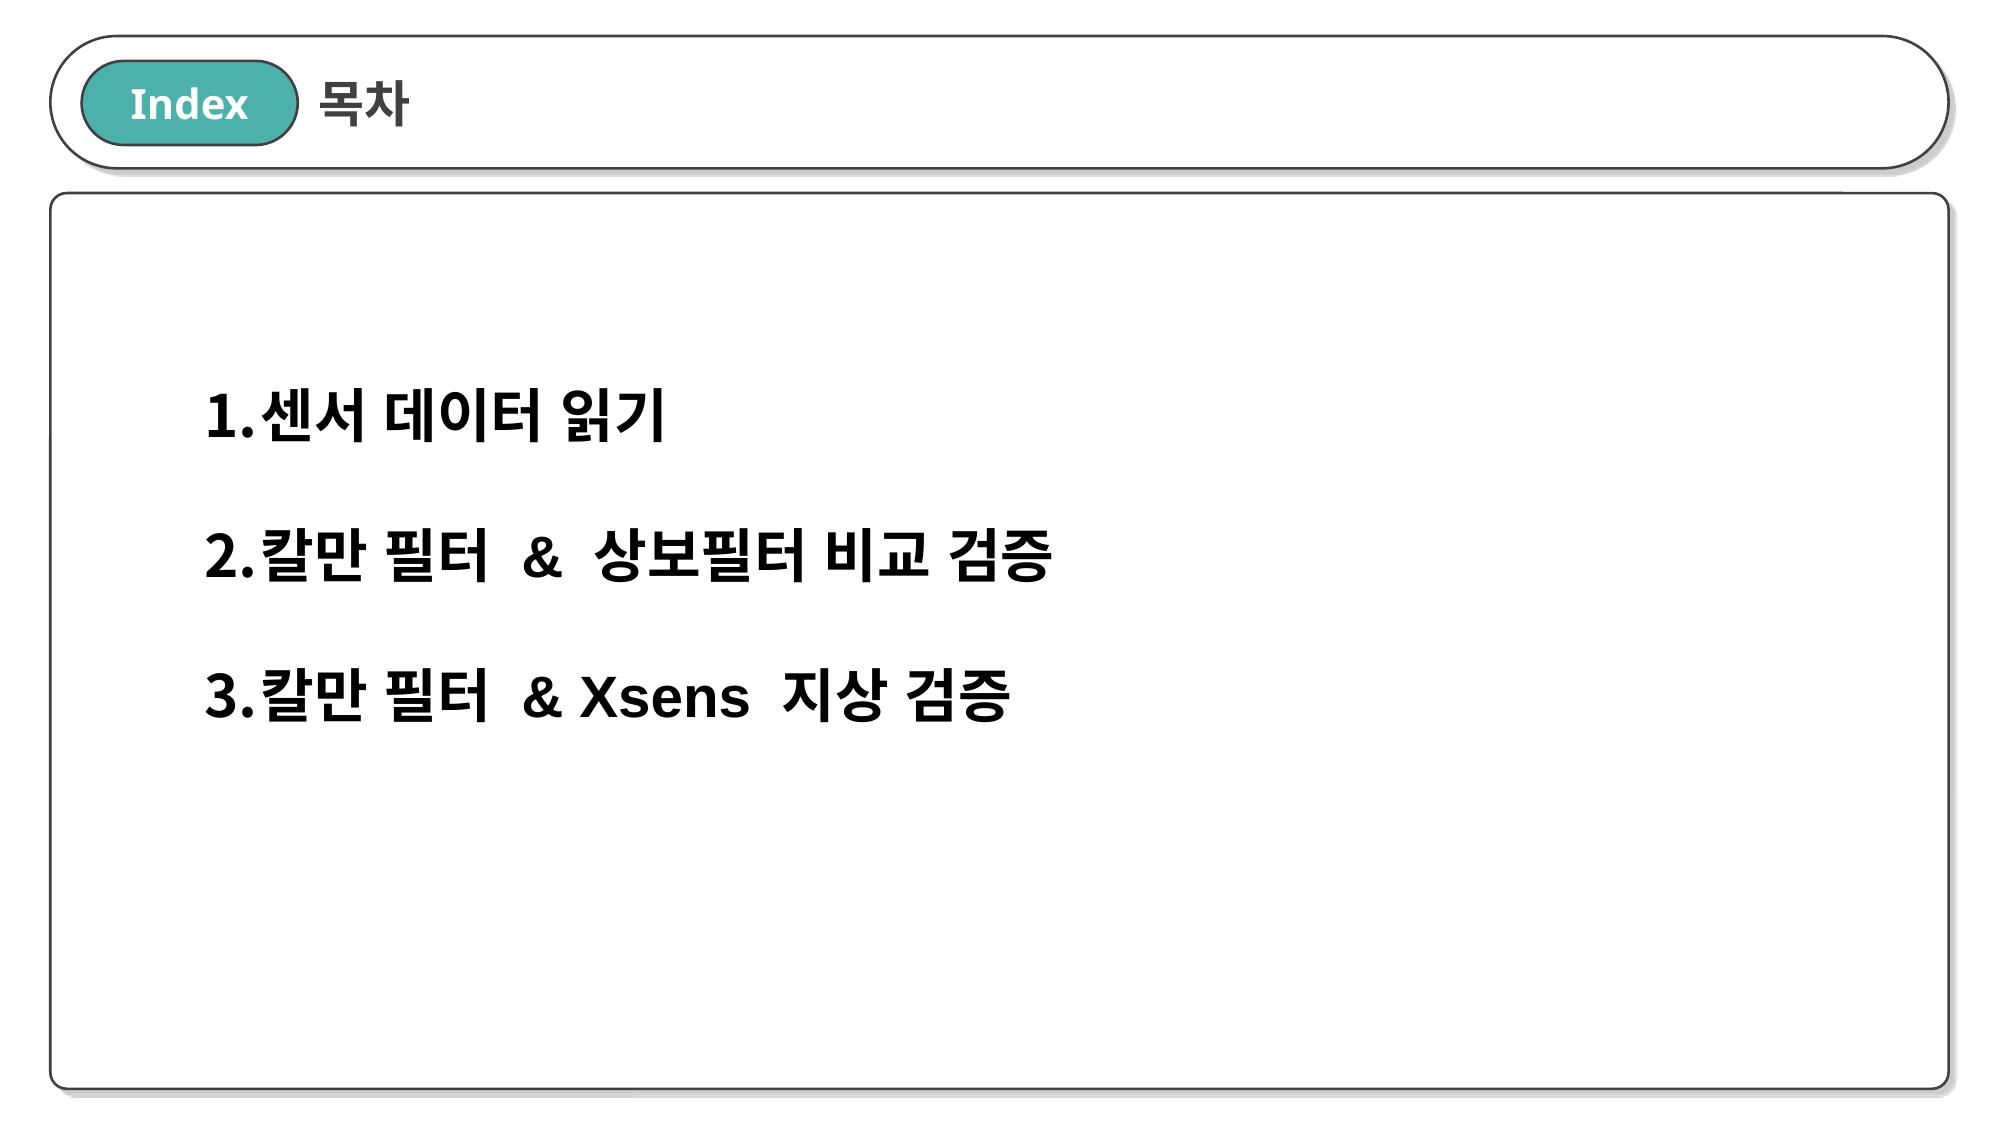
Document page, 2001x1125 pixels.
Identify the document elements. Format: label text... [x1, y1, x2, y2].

text_box 목차 [49, 34, 1950, 170]
text_box [49, 191, 1950, 1090]
text_box 센서 데이터 읽기 칼만 필터 & 상보필터 비교 검증 칼만 필터 & Xsens 지상 검증 [189, 301, 1619, 877]
text_box Index [80, 59, 299, 147]
